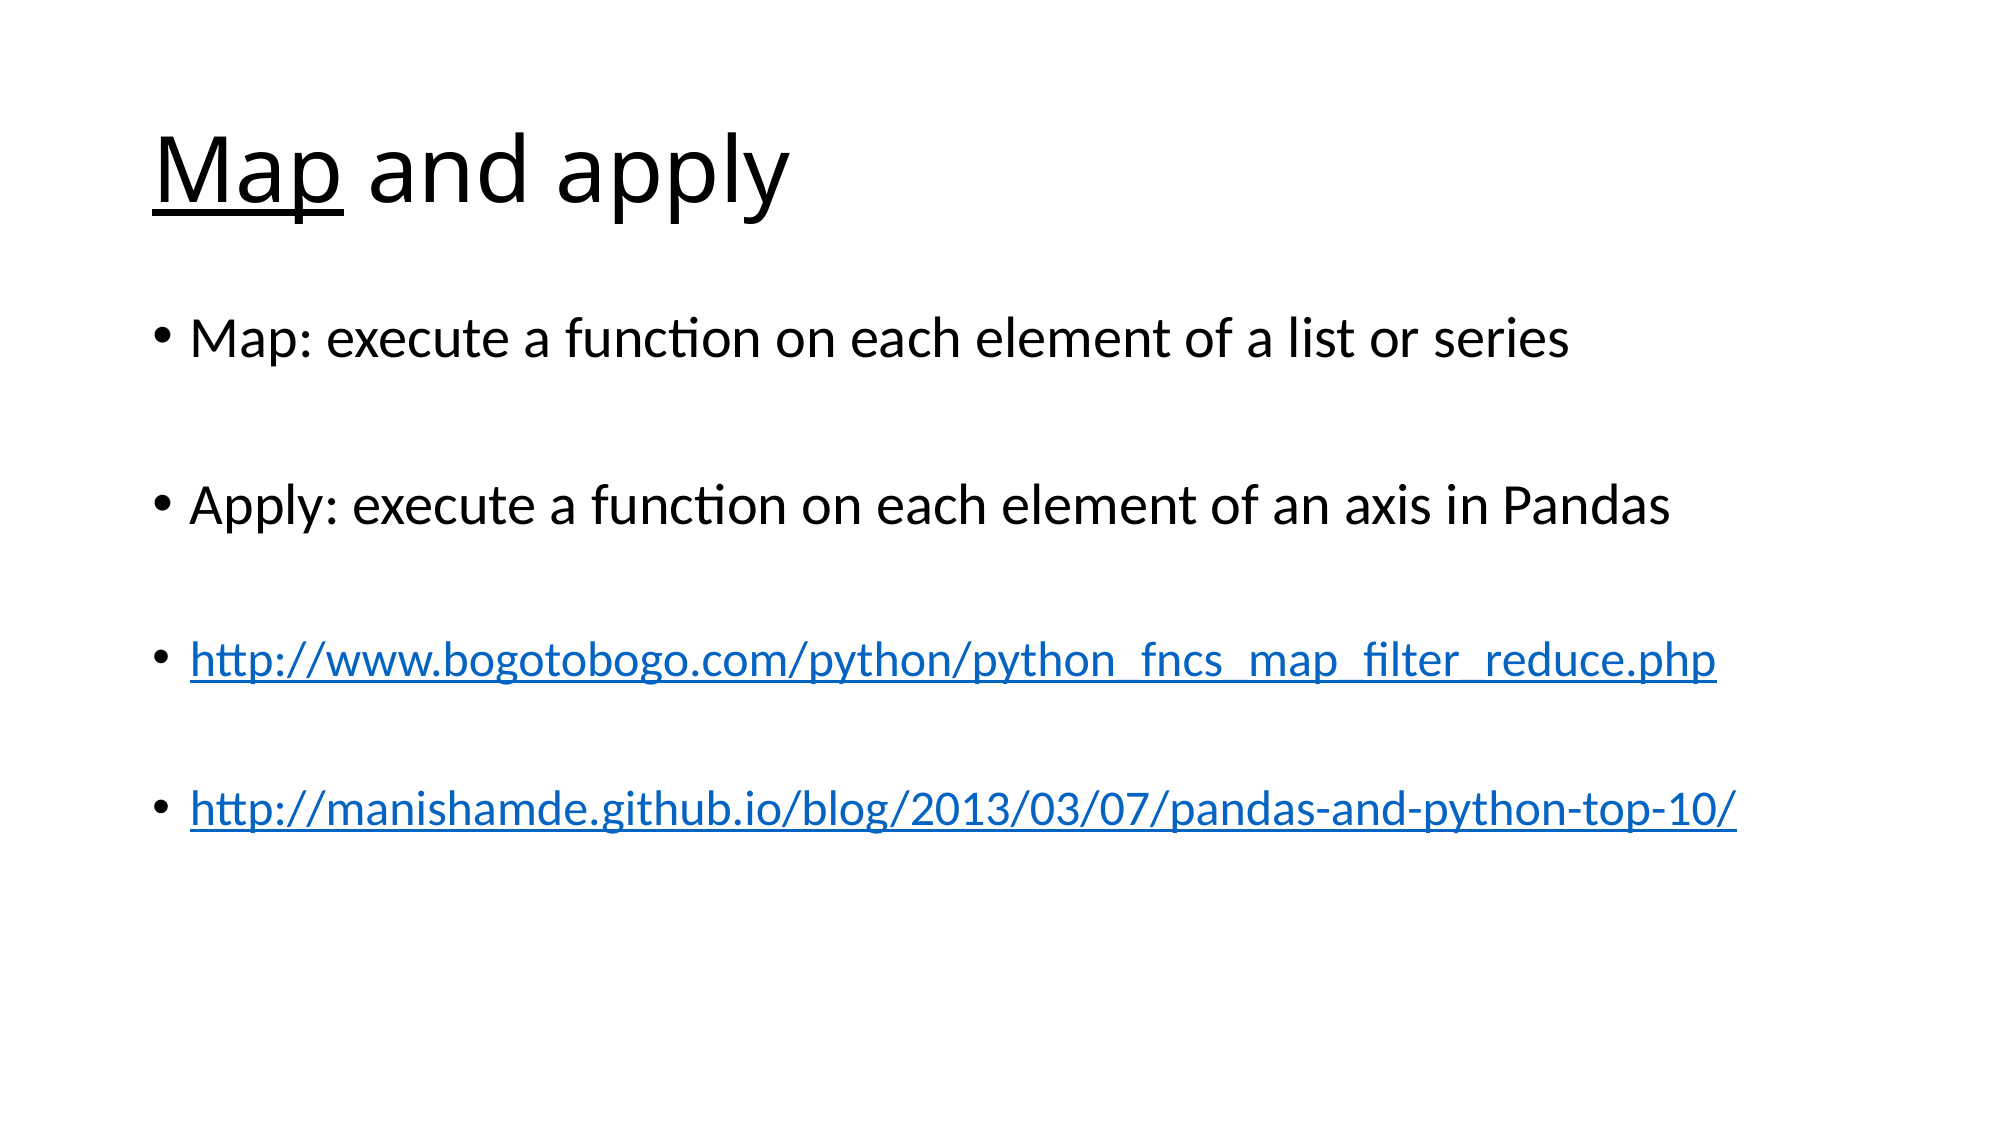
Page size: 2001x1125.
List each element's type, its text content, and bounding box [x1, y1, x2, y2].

list Map: execute a function on each element of a list or series Apply: execute a function on each element of an axis in Pandas http://www.bogotobogo.com/python/python_fncs_map_filter_reduce.php http://manishamde.github.io/blog/2013/03/07/pandas-and-python-top-10/ [137, 299, 1863, 1014]
title Map and apply [137, 59, 1863, 278]
